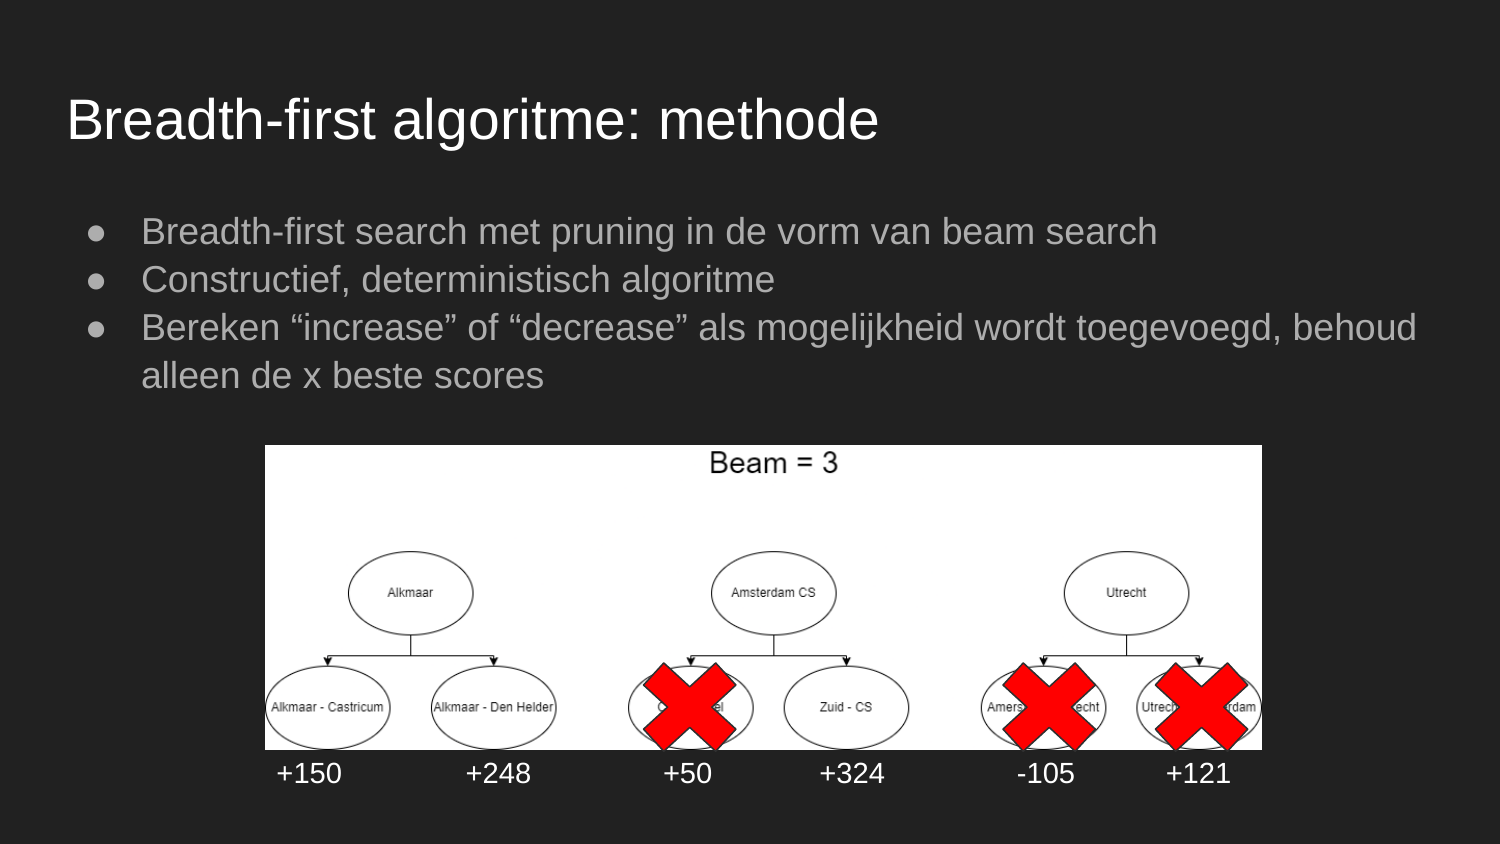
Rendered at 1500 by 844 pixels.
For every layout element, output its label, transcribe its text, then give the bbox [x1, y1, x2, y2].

text_box +150 +248 +50 +324 -105 +121 [261, 739, 1297, 805]
picture [264, 445, 1262, 750]
list Breadth-first search met pruning in de vorm van beam search Constructief, deterministisch algoritme Bereken “increase” of “decrease” als mogelijkheid wordt toegevoegd, behoud alleen de x beste scores [51, 189, 1449, 750]
title Breadth-first algoritme: methode [51, 72, 1449, 167]
